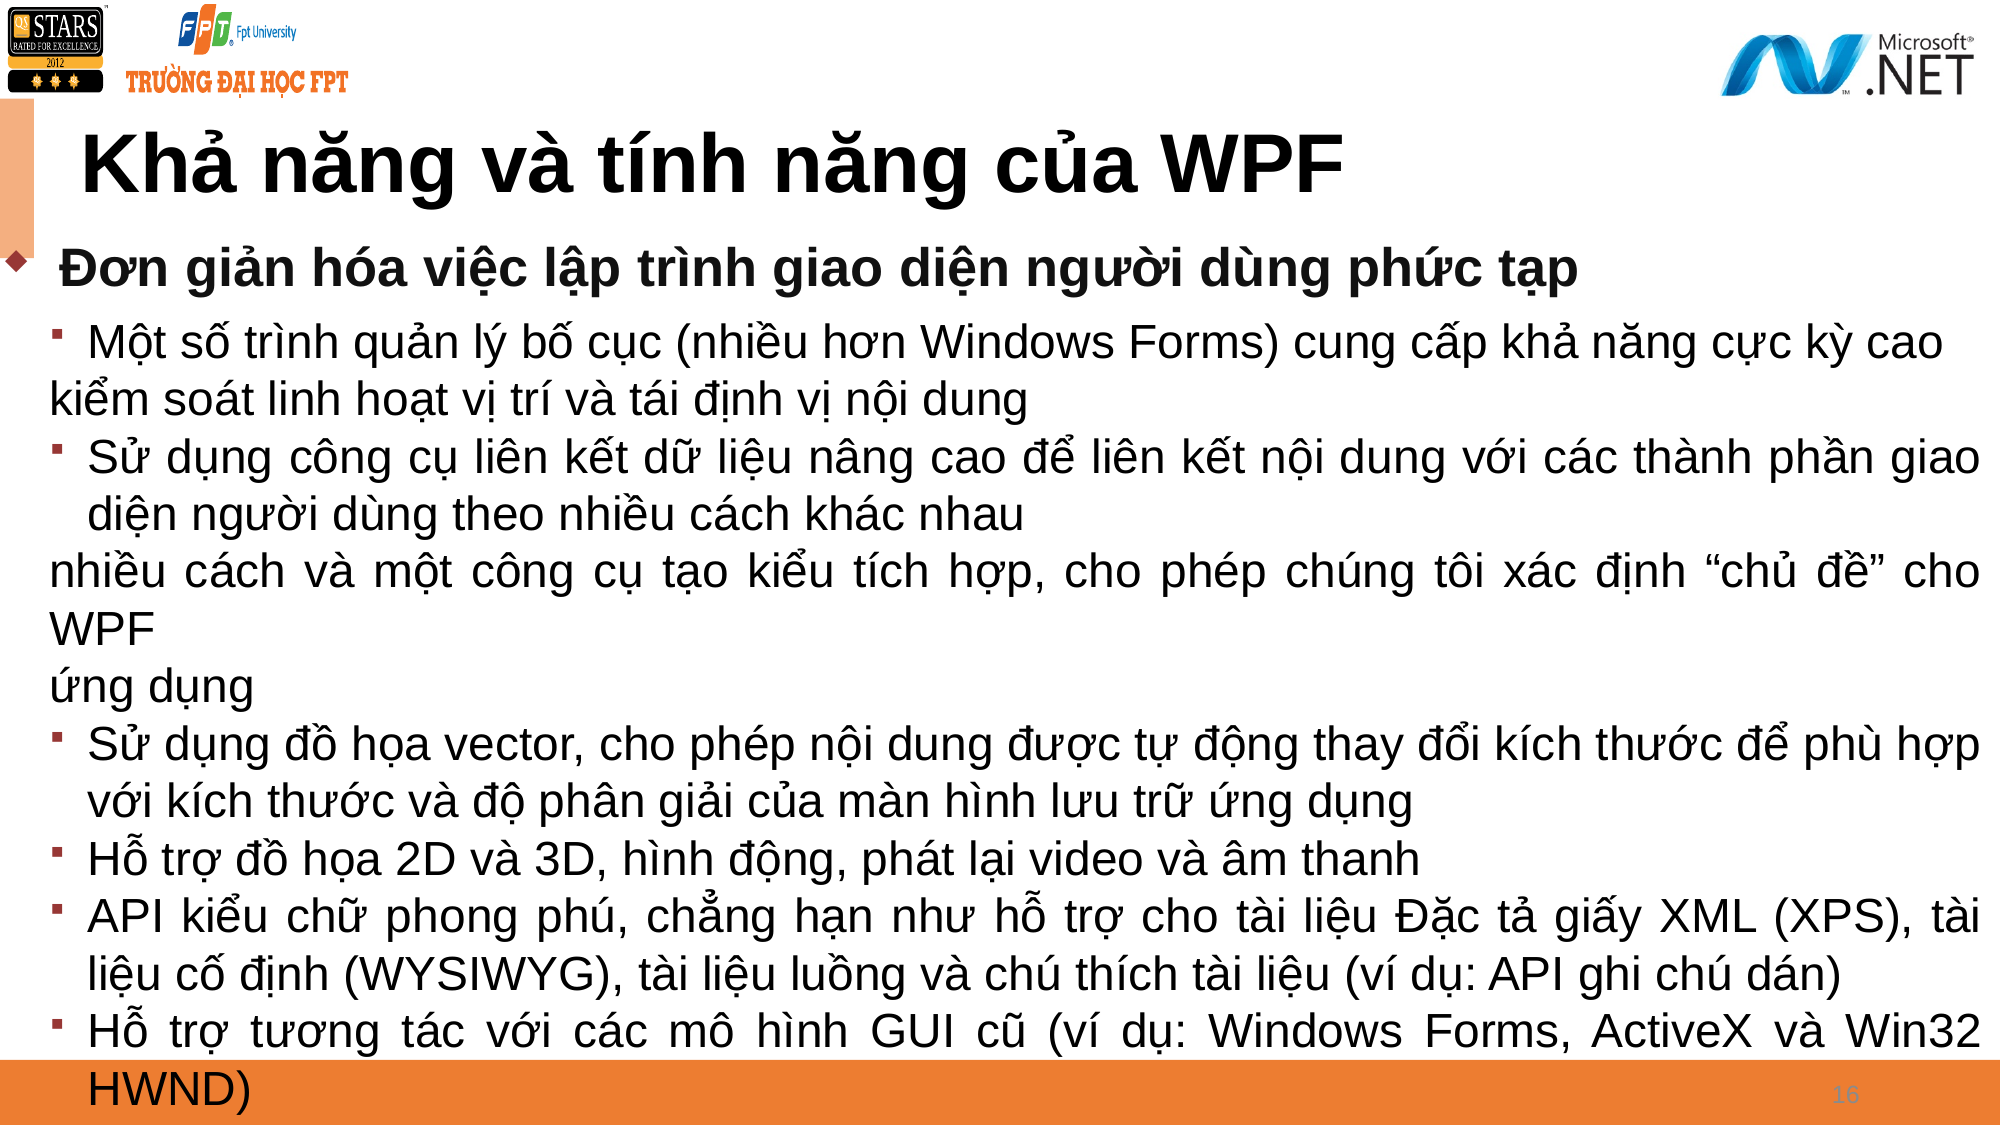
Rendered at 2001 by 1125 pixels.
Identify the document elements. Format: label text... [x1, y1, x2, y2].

title Khả năng và tính năng của WPF [65, 118, 2000, 213]
picture [1685, 0, 2001, 129]
text_box Đơn giản hóa việc lập trình giao diện người dùng phức tạp Một số trình quản lý bố cục (nhiều hơn Windows Forms) cung cấp khả năng cực kỳ cao kiểm soát linh hoạt vị trí và tái định vị nội dung Sử dụng công cụ liên kết dữ liệu nâng cao để liên kết nội dung với các thành phần giao diện người dùng theo nhiều cách khác nhau nhiều cách và một công cụ tạo kiểu tích hợp, cho phép chúng tôi xác định “chủ đề” cho WPF ứng dụng Sử dụng đồ họa vector, cho phép nội dung được tự động thay đổi kích thước để phù hợp với kích thước và độ phân giải của màn hình lưu trữ ứng dụng Hỗ trợ đồ họa 2D và 3D, hình động, phát lại video và âm thanh API kiểu chữ phong phú, chẳng hạn như hỗ trợ cho tài liệu Đặc tả giấy XML (XPS), tài liệu cố định (WYSIWYG), tài liệu luồng và chú thích tài liệu (ví dụ: API ghi chú dán) Hỗ trợ tương tác với các mô hình GUI cũ (ví dụ: Windows Forms, ActiveX và Win32 HWND) [0, 225, 2000, 1123]
